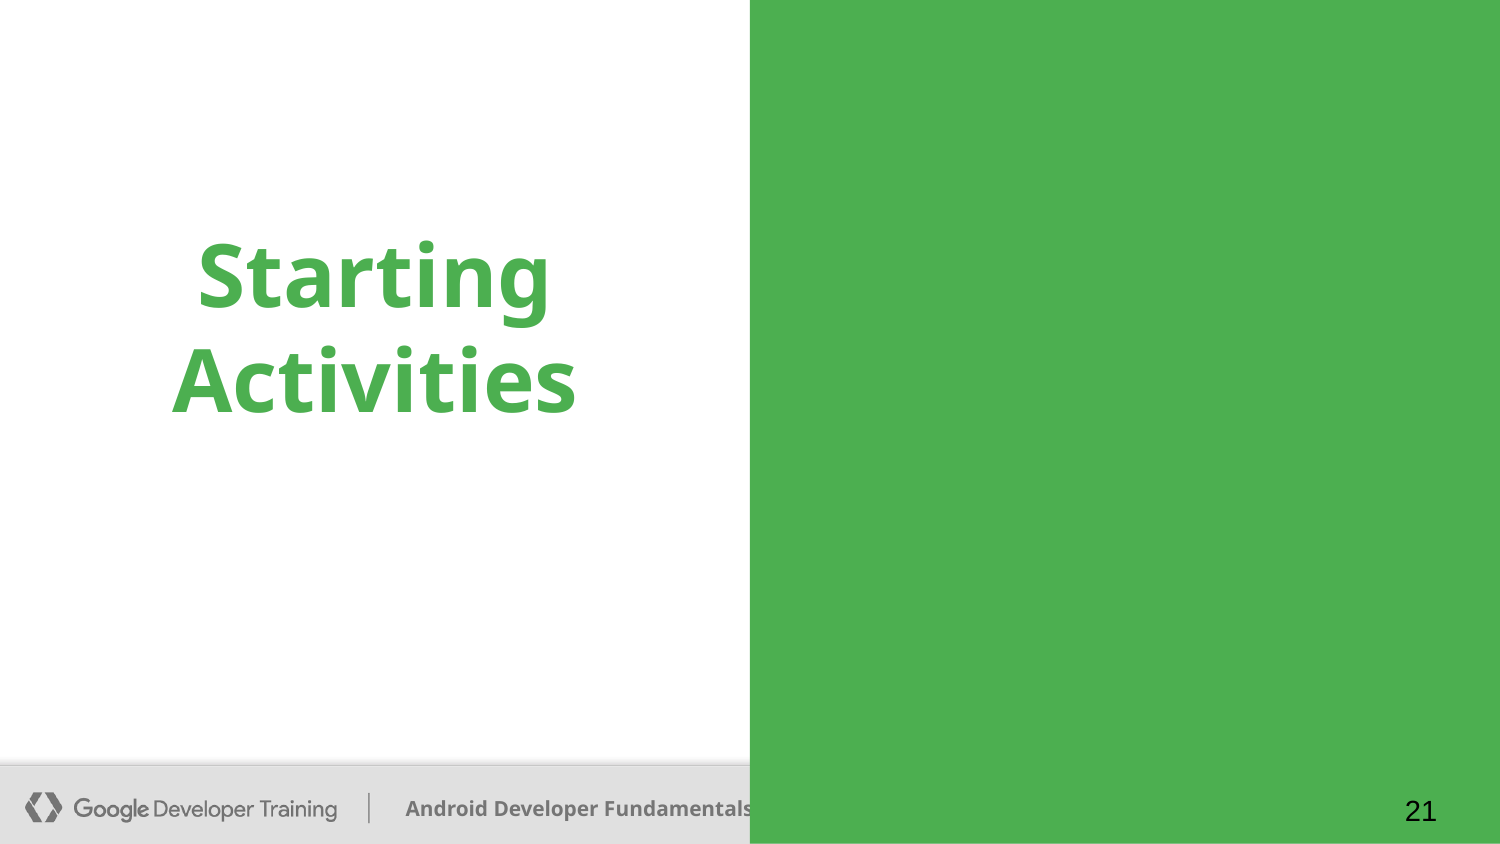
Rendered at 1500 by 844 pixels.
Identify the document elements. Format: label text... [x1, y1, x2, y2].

picture [0, 0, 749, 844]
slide_number ‹#› [1389, 777, 1480, 842]
title Starting Activities [43, 202, 708, 446]
